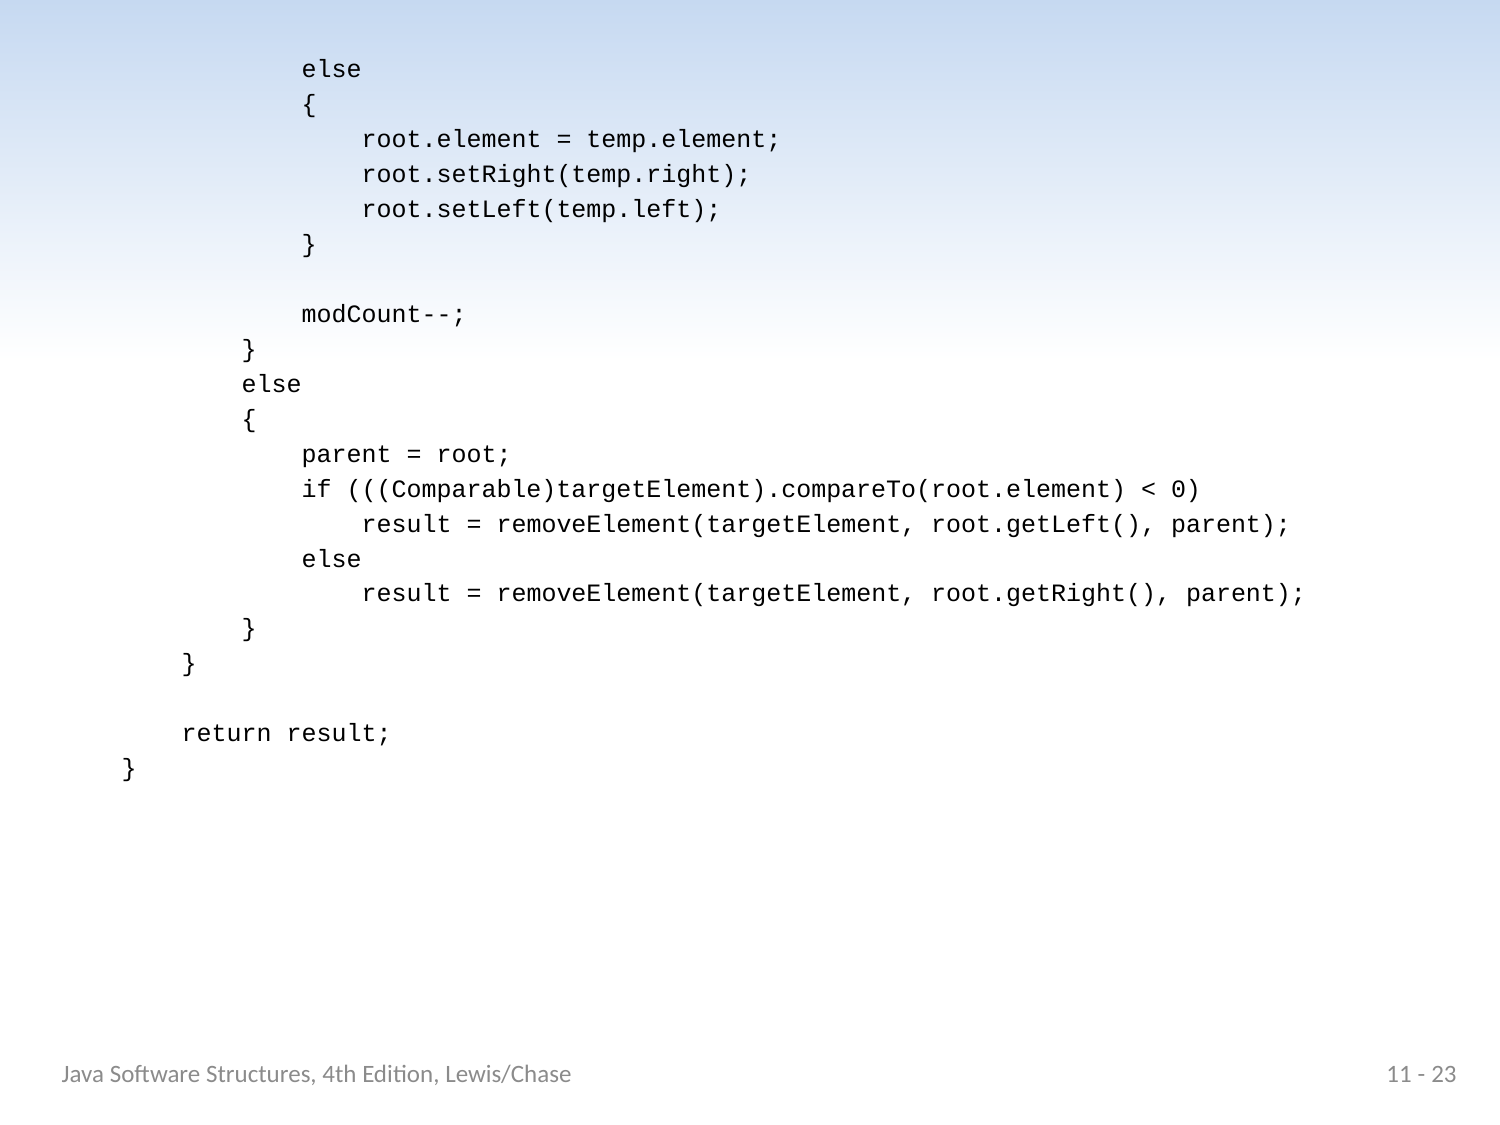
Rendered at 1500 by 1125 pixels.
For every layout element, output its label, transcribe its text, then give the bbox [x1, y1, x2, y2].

slide_number 11 - 23 [1122, 1042, 1472, 1103]
list else { root.element = temp.element; root.setRight(temp.right); root.setLeft(temp.left); } modCount--; } else { parent = root; if (((Comparable)targetElement).compareTo(root.element) < 0) result = removeElement(targetElement, root.getLeft(), parent); else result = removeElement(targetElement, root.getRight(), parent); } } return result; } [46, 45, 1473, 1043]
footer Java Software Structures, 4th Edition, Lewis/Chase [46, 1042, 1122, 1103]
